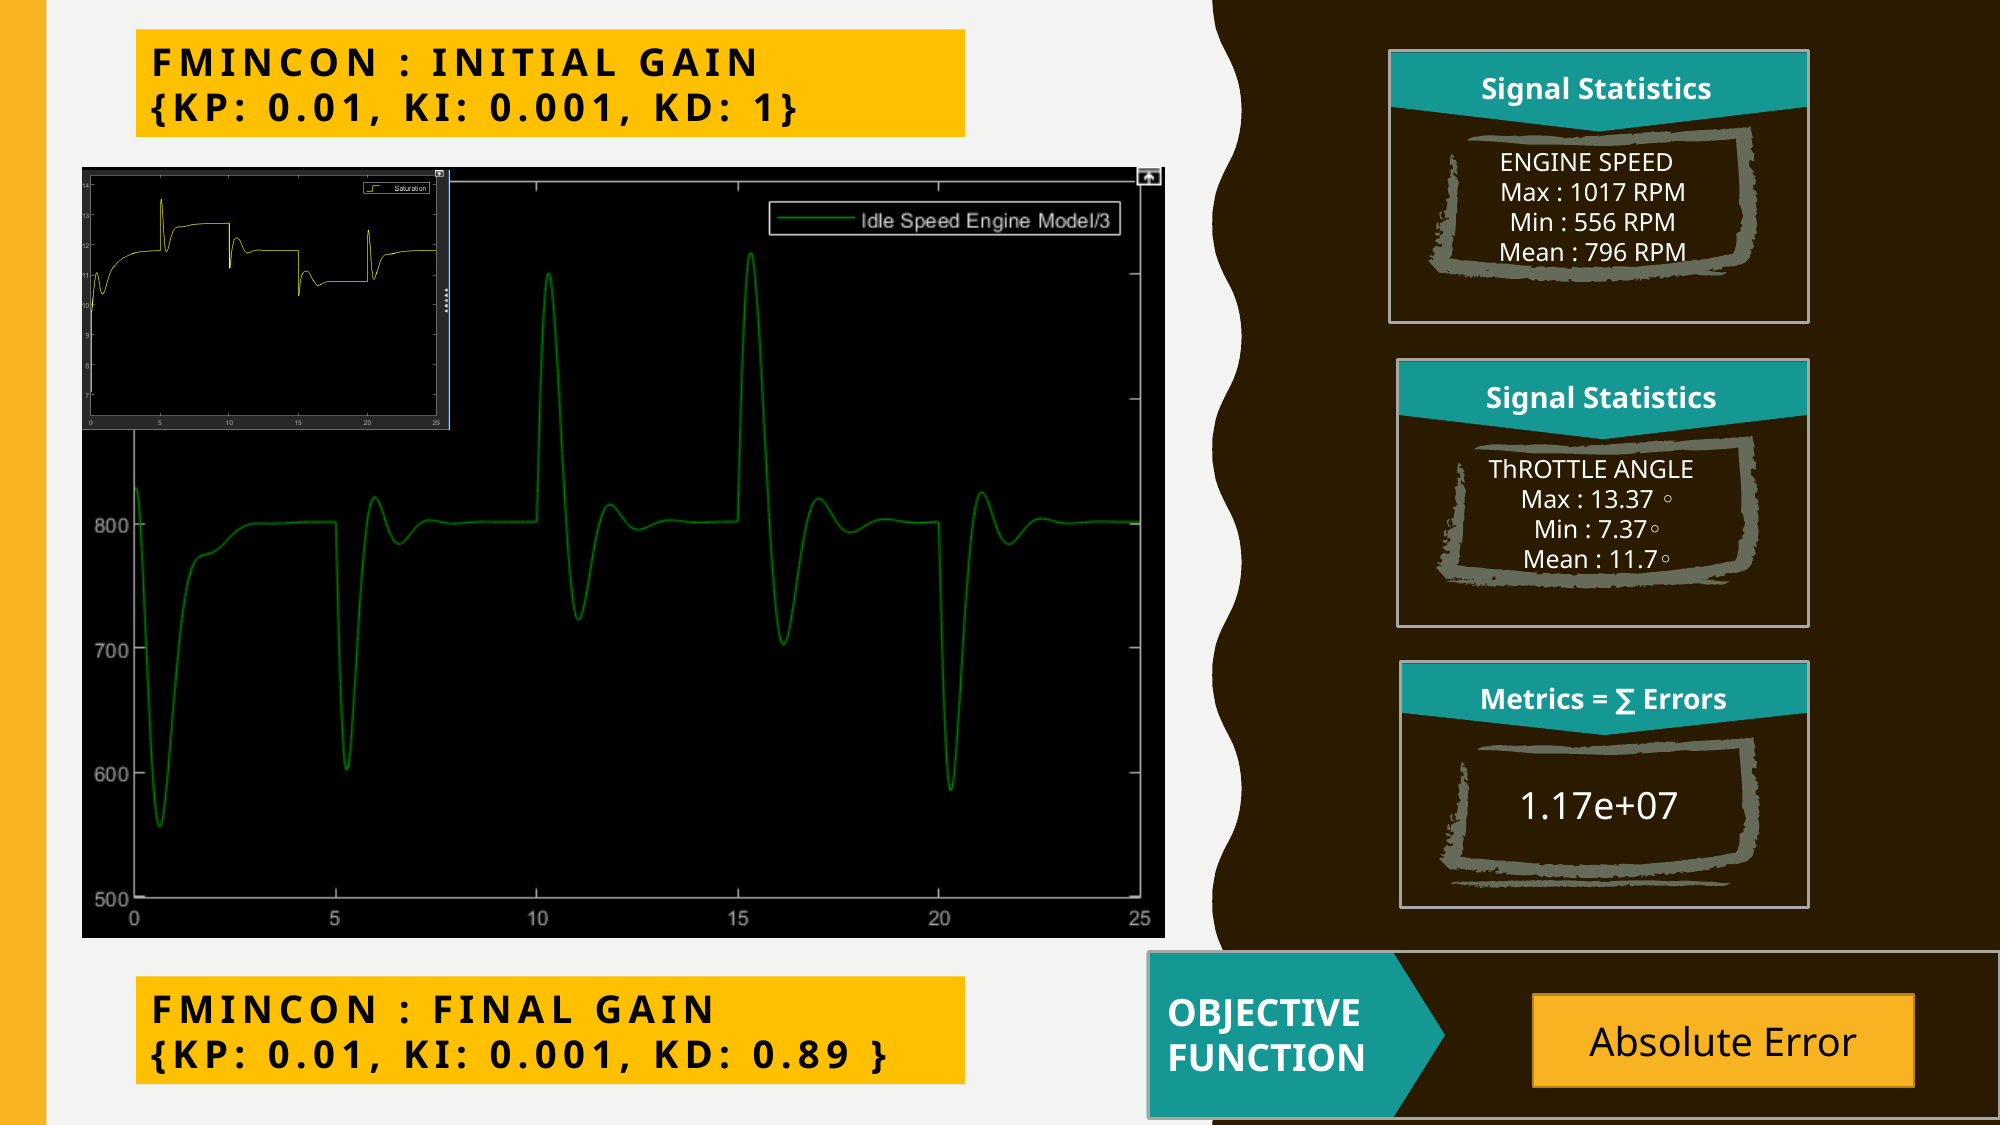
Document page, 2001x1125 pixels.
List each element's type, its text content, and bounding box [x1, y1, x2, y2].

text_box Absolute Error [1532, 993, 1915, 1088]
text_box [1446, 271, 1489, 278]
text_box [1439, 737, 1760, 879]
picture [82, 166, 1165, 938]
text_box Signal Statistics [1436, 63, 1757, 113]
text_box [1446, 579, 1515, 587]
text_box Signal Statistics [1444, 372, 1759, 422]
text_box ThROTTLE ANGLE Max : 13.37 ◦ Min : 7.37◦ Mean : 11.7◦ [1435, 435, 1759, 589]
text_box 1.17e+07 [1471, 774, 1727, 835]
text_box [1671, 579, 1729, 586]
text_box [1400, 661, 1809, 908]
text_box [1695, 271, 1727, 276]
text_box Metrics = ∑ Errors [1447, 674, 1760, 723]
text_box [1447, 880, 1730, 889]
text_box FMINCON : FINAL gain {kp: 0.01, ki: 0.001, Kd: 0.89 } [136, 976, 965, 1085]
text_box ENGINE SPEED Max : 1017 RPM Min : 556 RPM Mean : 796 RPM [1427, 126, 1758, 283]
text_box [1397, 359, 1809, 627]
text_box [1389, 50, 1809, 323]
title FMINCON : Initial gain {kp: 0.01, ki: 0.001, Kd: 1} [136, 29, 965, 137]
text_box [1148, 951, 2000, 1119]
